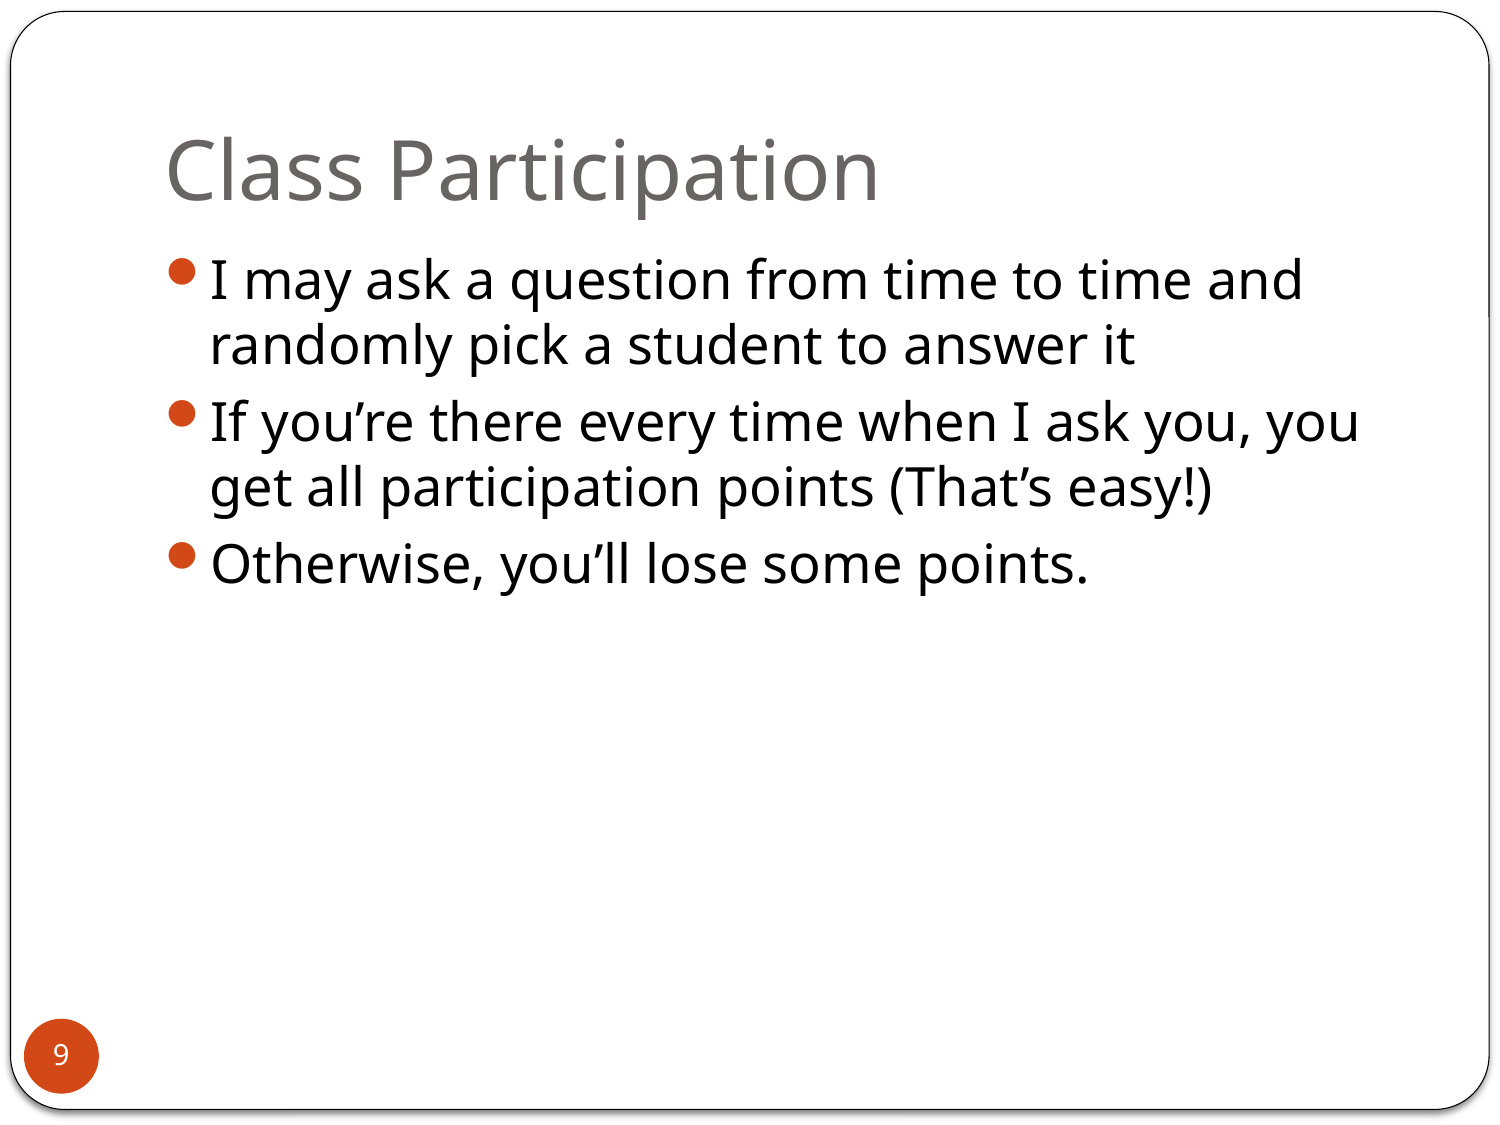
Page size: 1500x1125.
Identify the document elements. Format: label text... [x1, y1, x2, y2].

slide_number 9 [23, 1018, 99, 1094]
title Class Participation [150, 45, 1425, 233]
list I may ask a question from time to time and randomly pick a student to answer it If you’re there every time when I ask you, you get all participation points (That’s easy!) Otherwise, you’ll lose some points. [150, 237, 1425, 1075]
